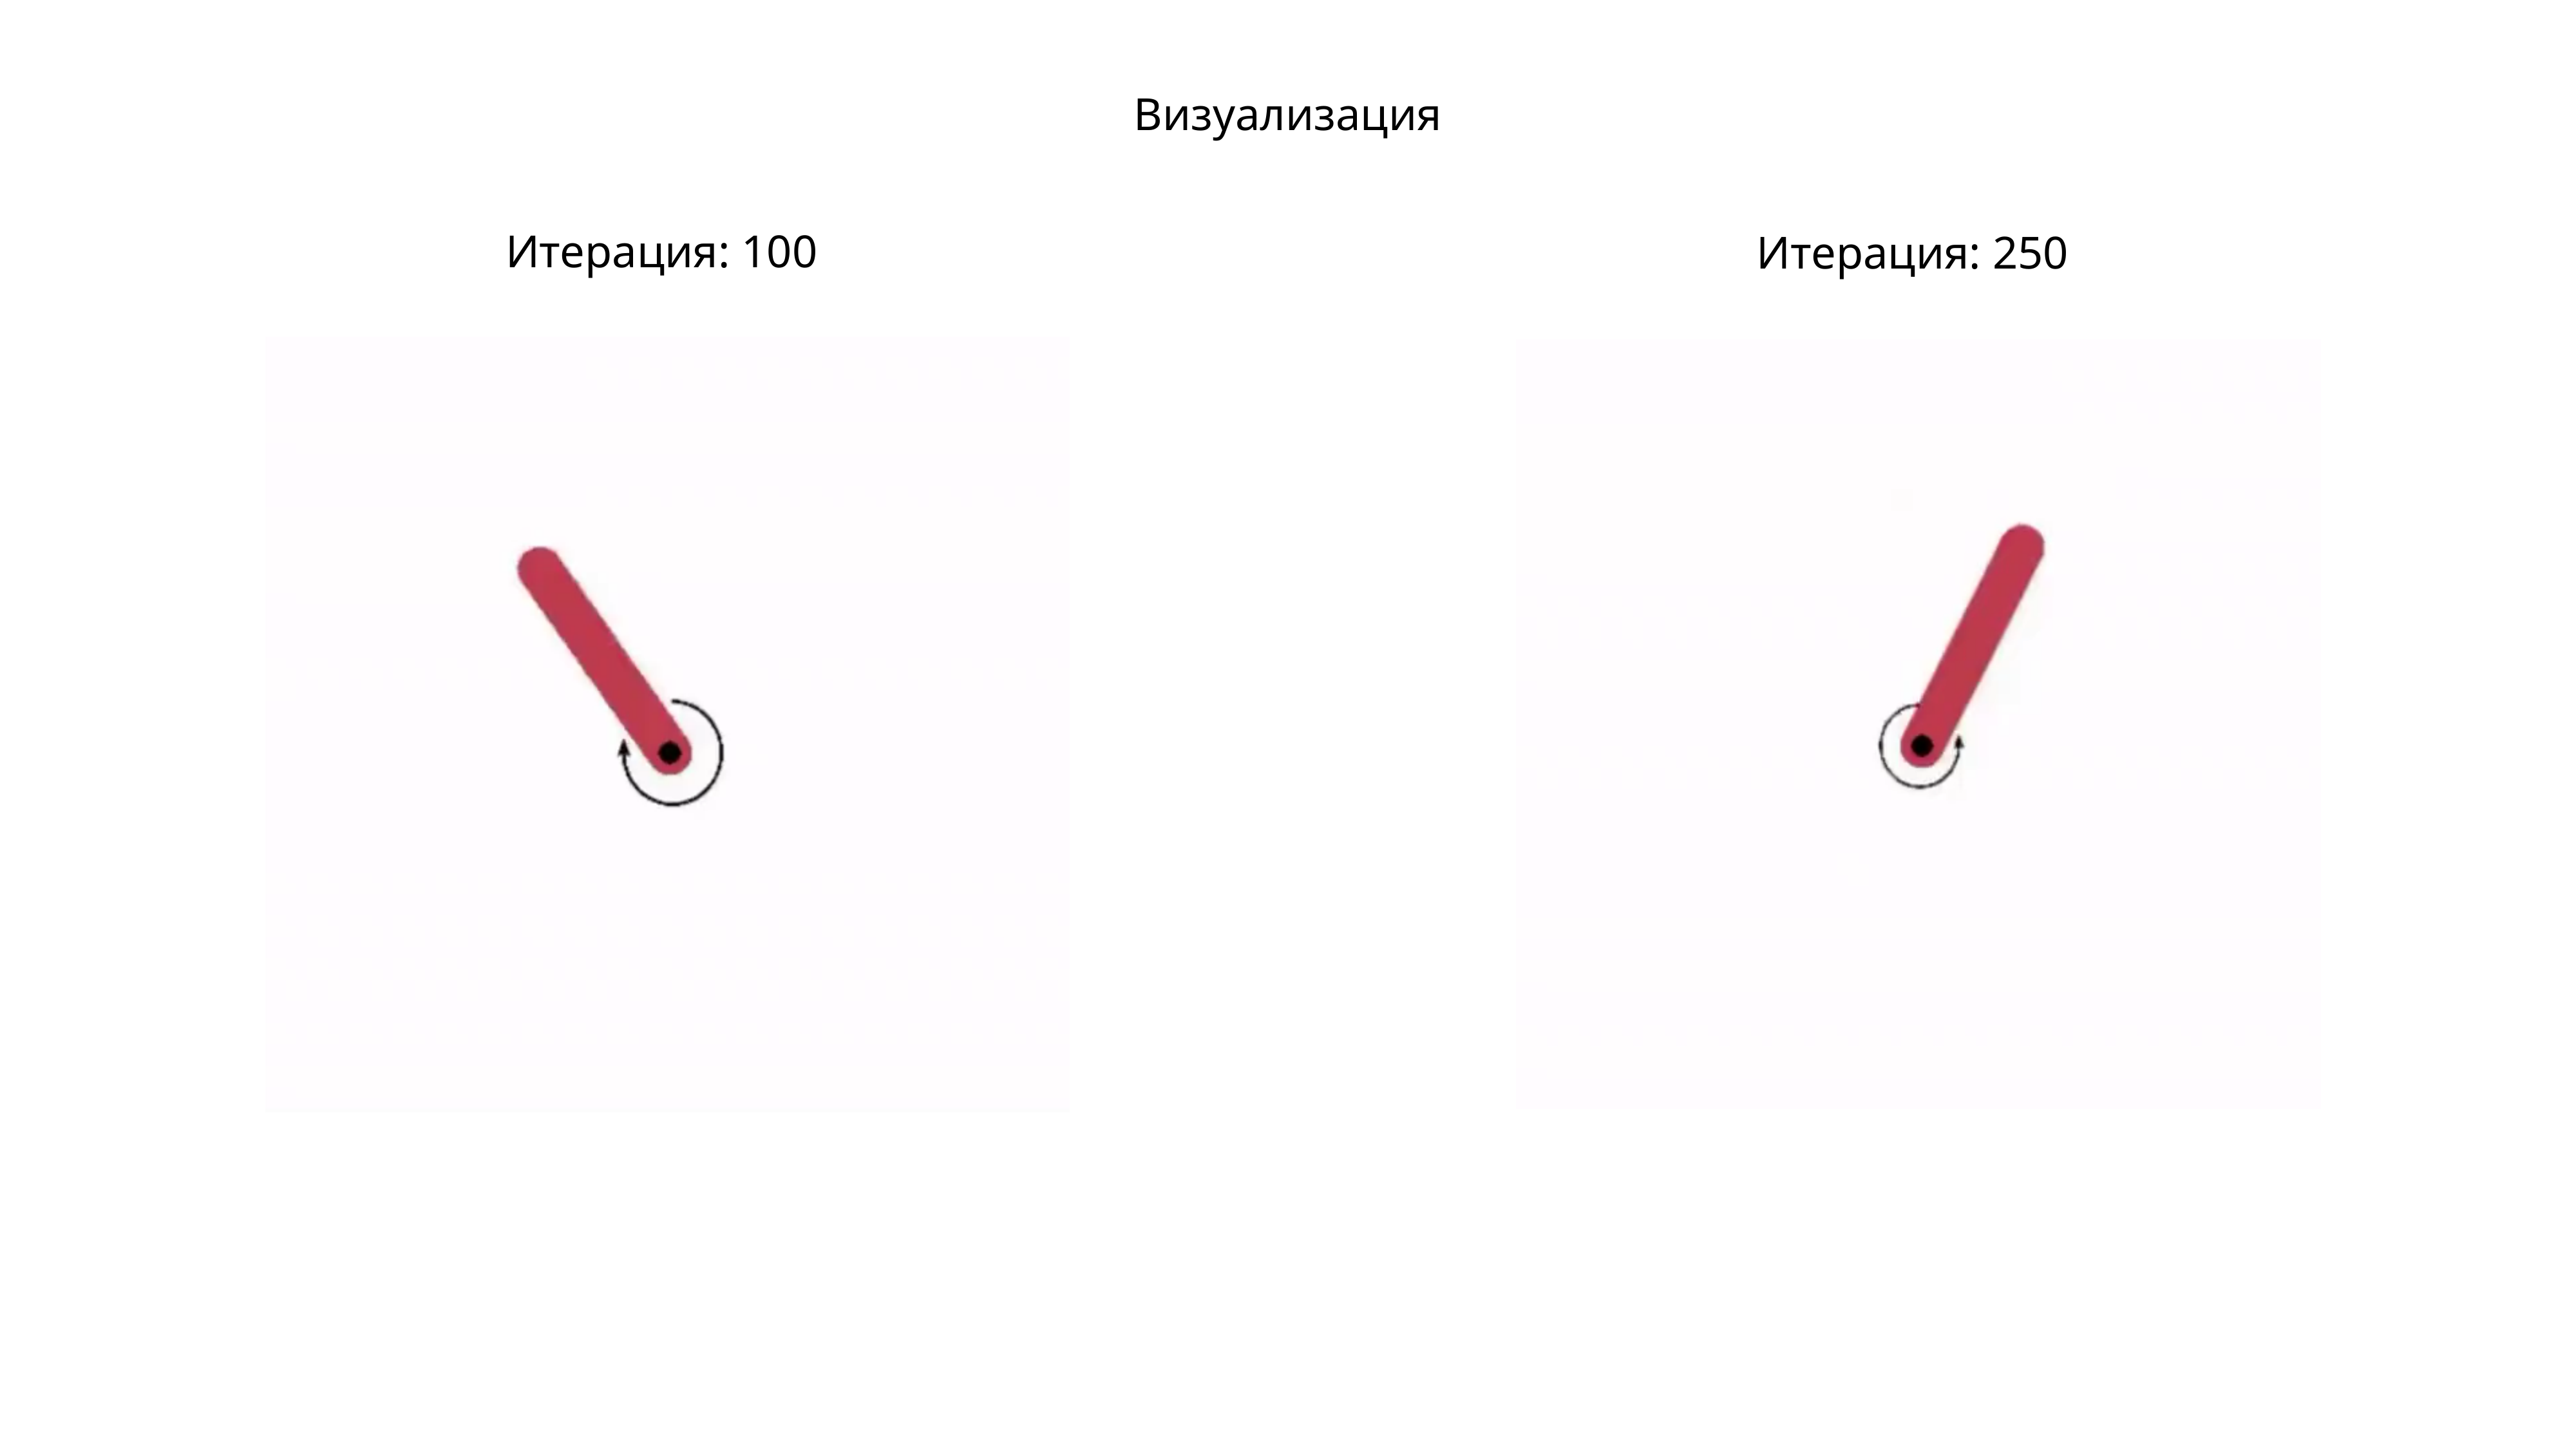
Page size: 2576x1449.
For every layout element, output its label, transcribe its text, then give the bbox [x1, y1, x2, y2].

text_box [1515, 339, 2322, 1110]
text_box Итерация: 100 [286, 223, 1048, 283]
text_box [265, 336, 1070, 1113]
text_box Итерация: 250 [1537, 225, 2300, 284]
text_box Визуализация [772, 86, 1804, 146]
